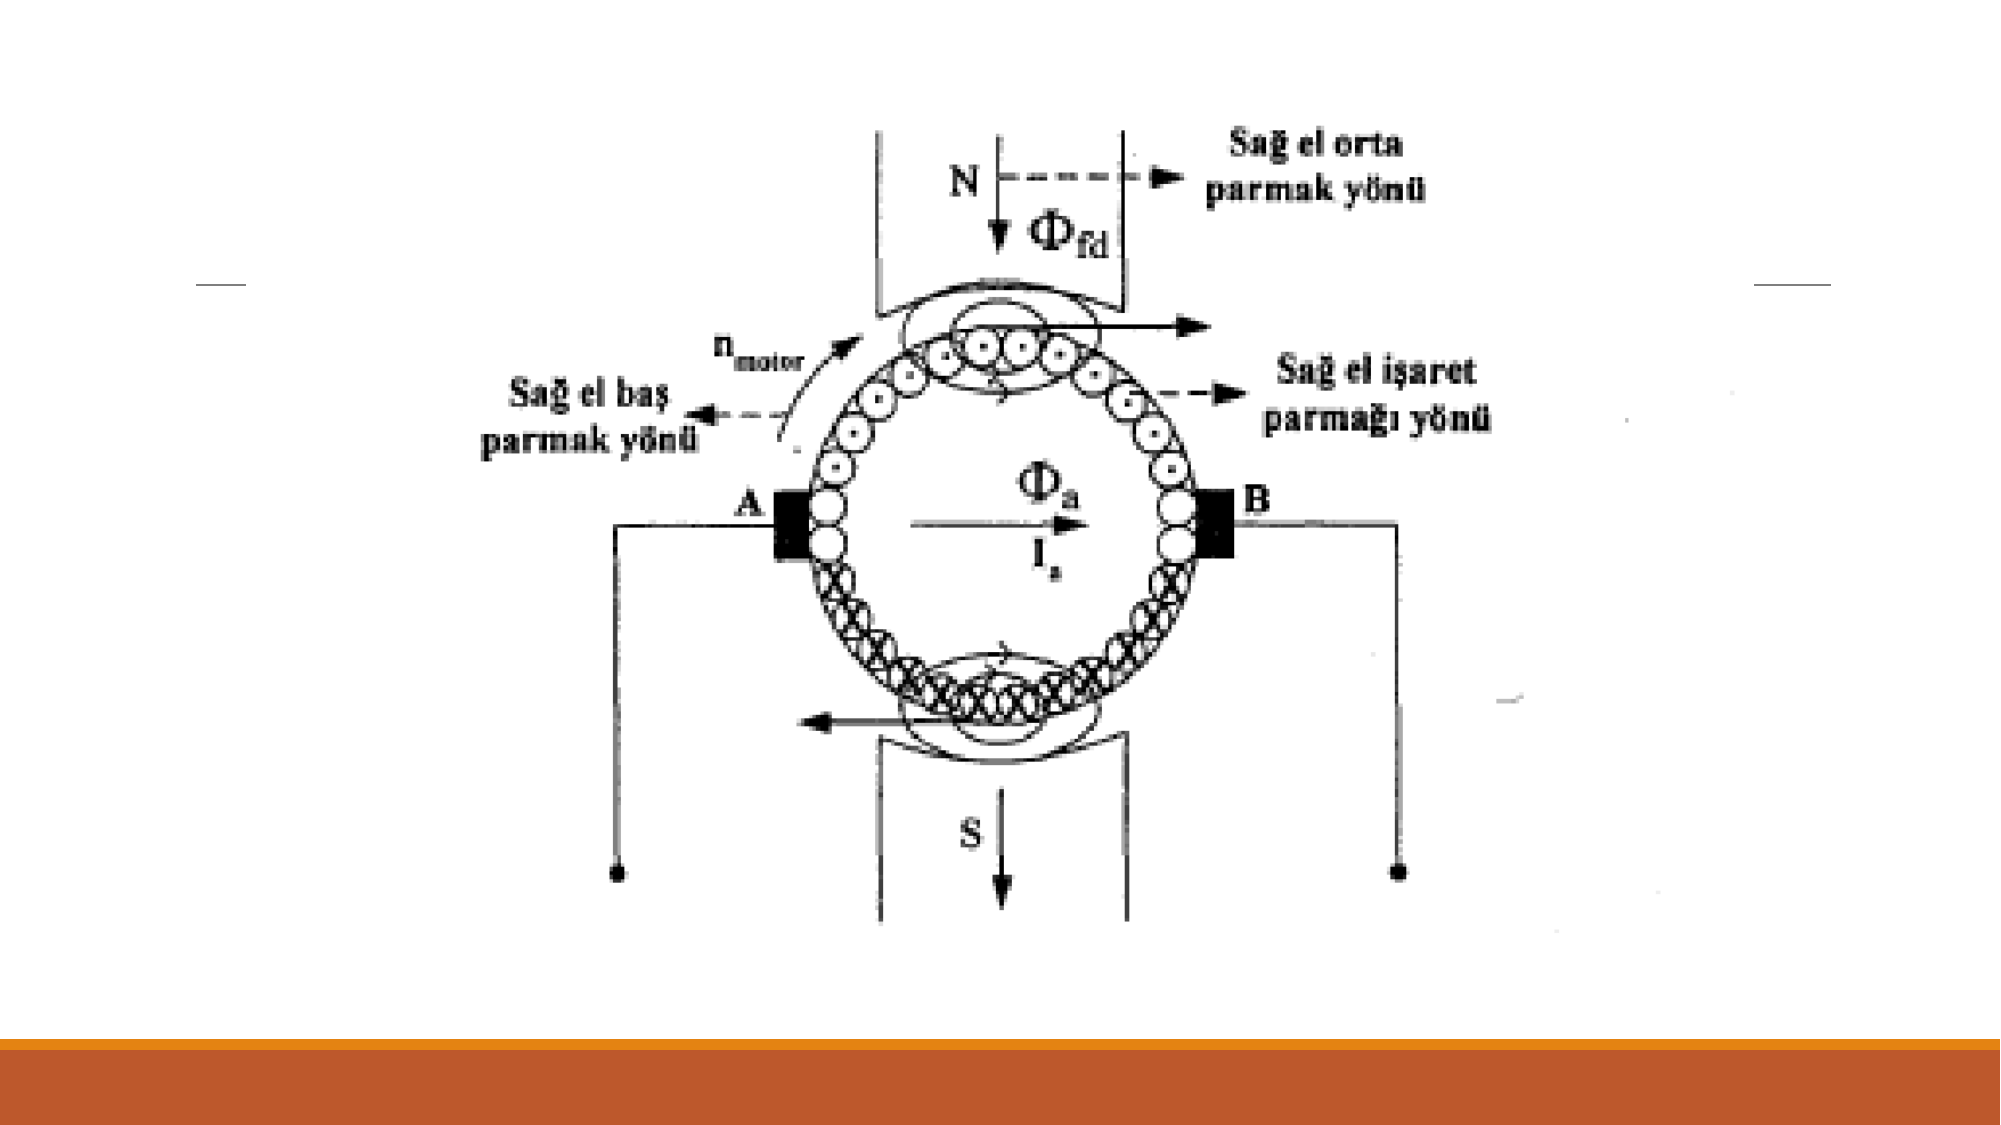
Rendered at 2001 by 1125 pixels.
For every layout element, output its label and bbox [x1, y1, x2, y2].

list [245, 87, 1754, 949]
